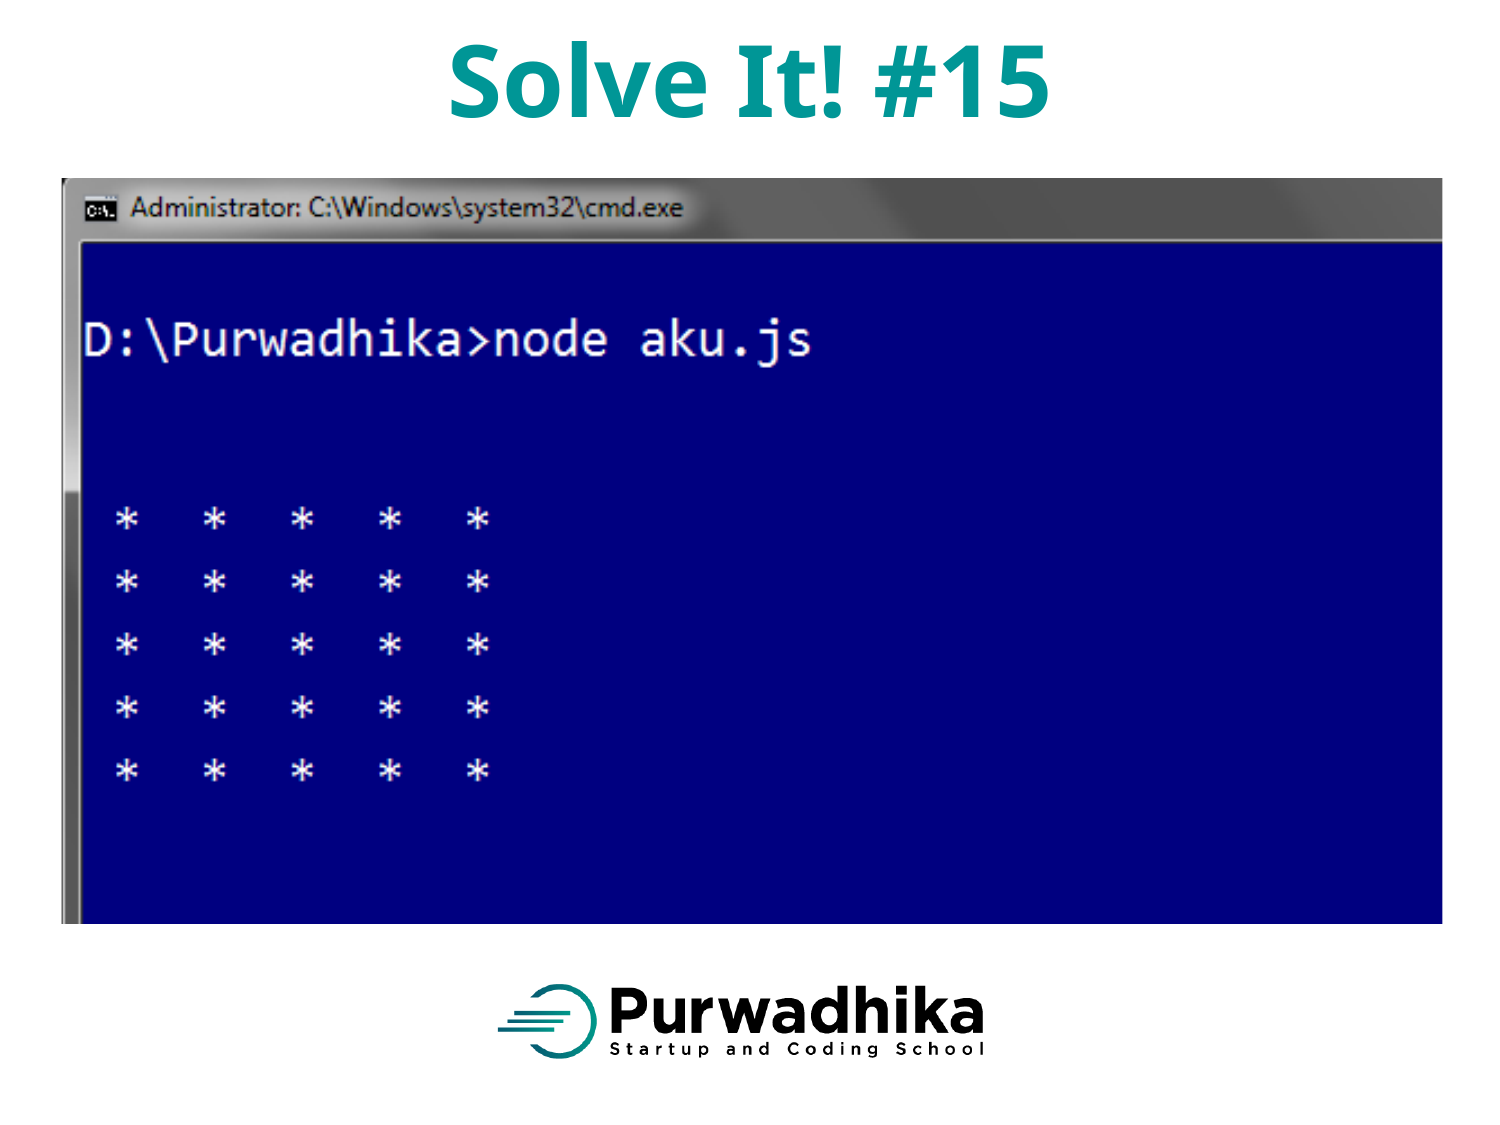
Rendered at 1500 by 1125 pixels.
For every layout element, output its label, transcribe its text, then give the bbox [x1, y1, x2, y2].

picture [61, 178, 1443, 924]
text_box [0, 179, 1500, 960]
picture [0, 960, 1500, 1125]
text_box Solve It! #15 [0, 0, 1500, 179]
